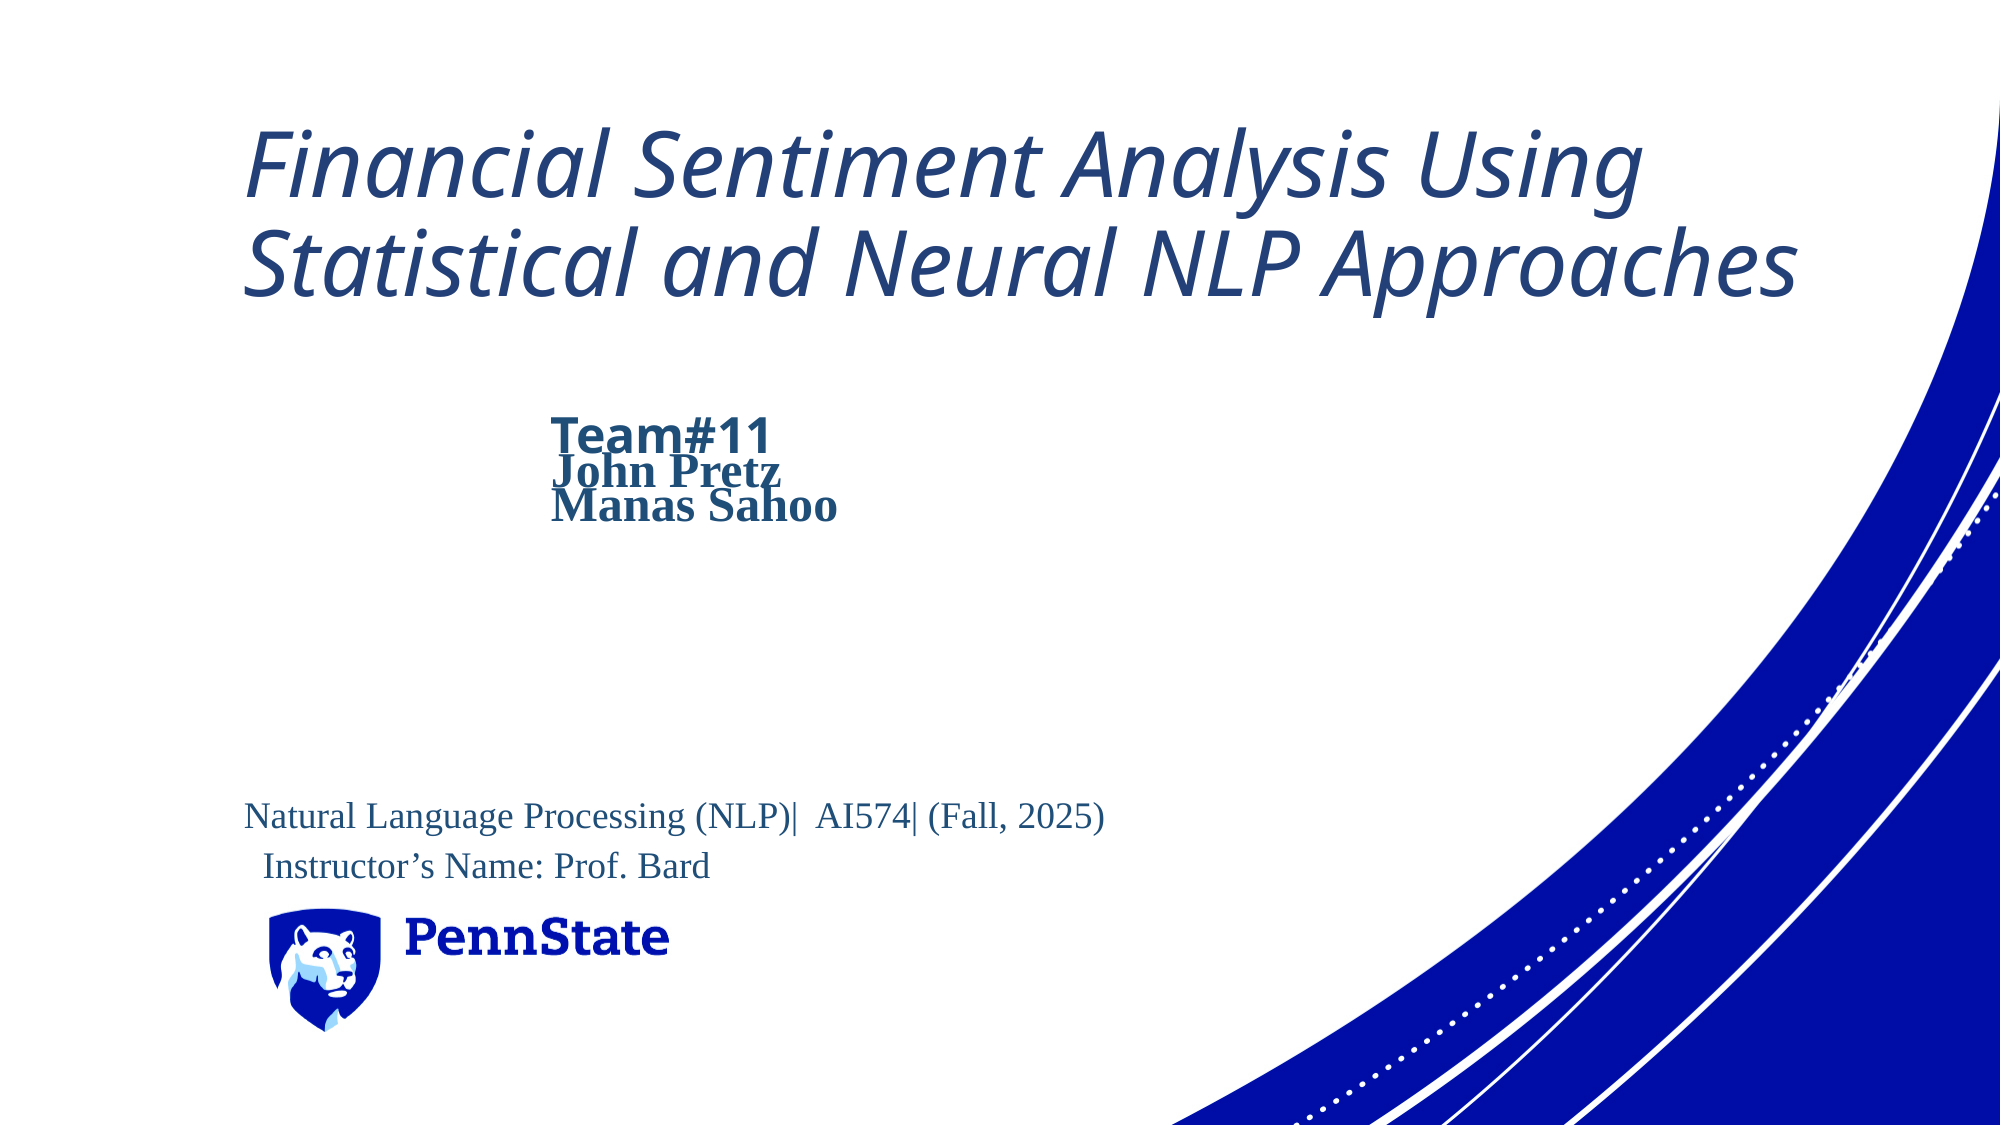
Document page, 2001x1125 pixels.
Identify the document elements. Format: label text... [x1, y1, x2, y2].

subtitle Team#11 ​​ John Pretz Manas Sahoo [536, 416, 2000, 709]
text_box Natural Language Processing (NLP)| AI574| (Fall, 2025) Instructor’s Name: Prof. Bard [228, 788, 1122, 898]
picture [0, 0, 2000, 1125]
title Financial Sentiment Analysis Using Statistical and Neural NLP Approaches [228, 76, 1835, 324]
